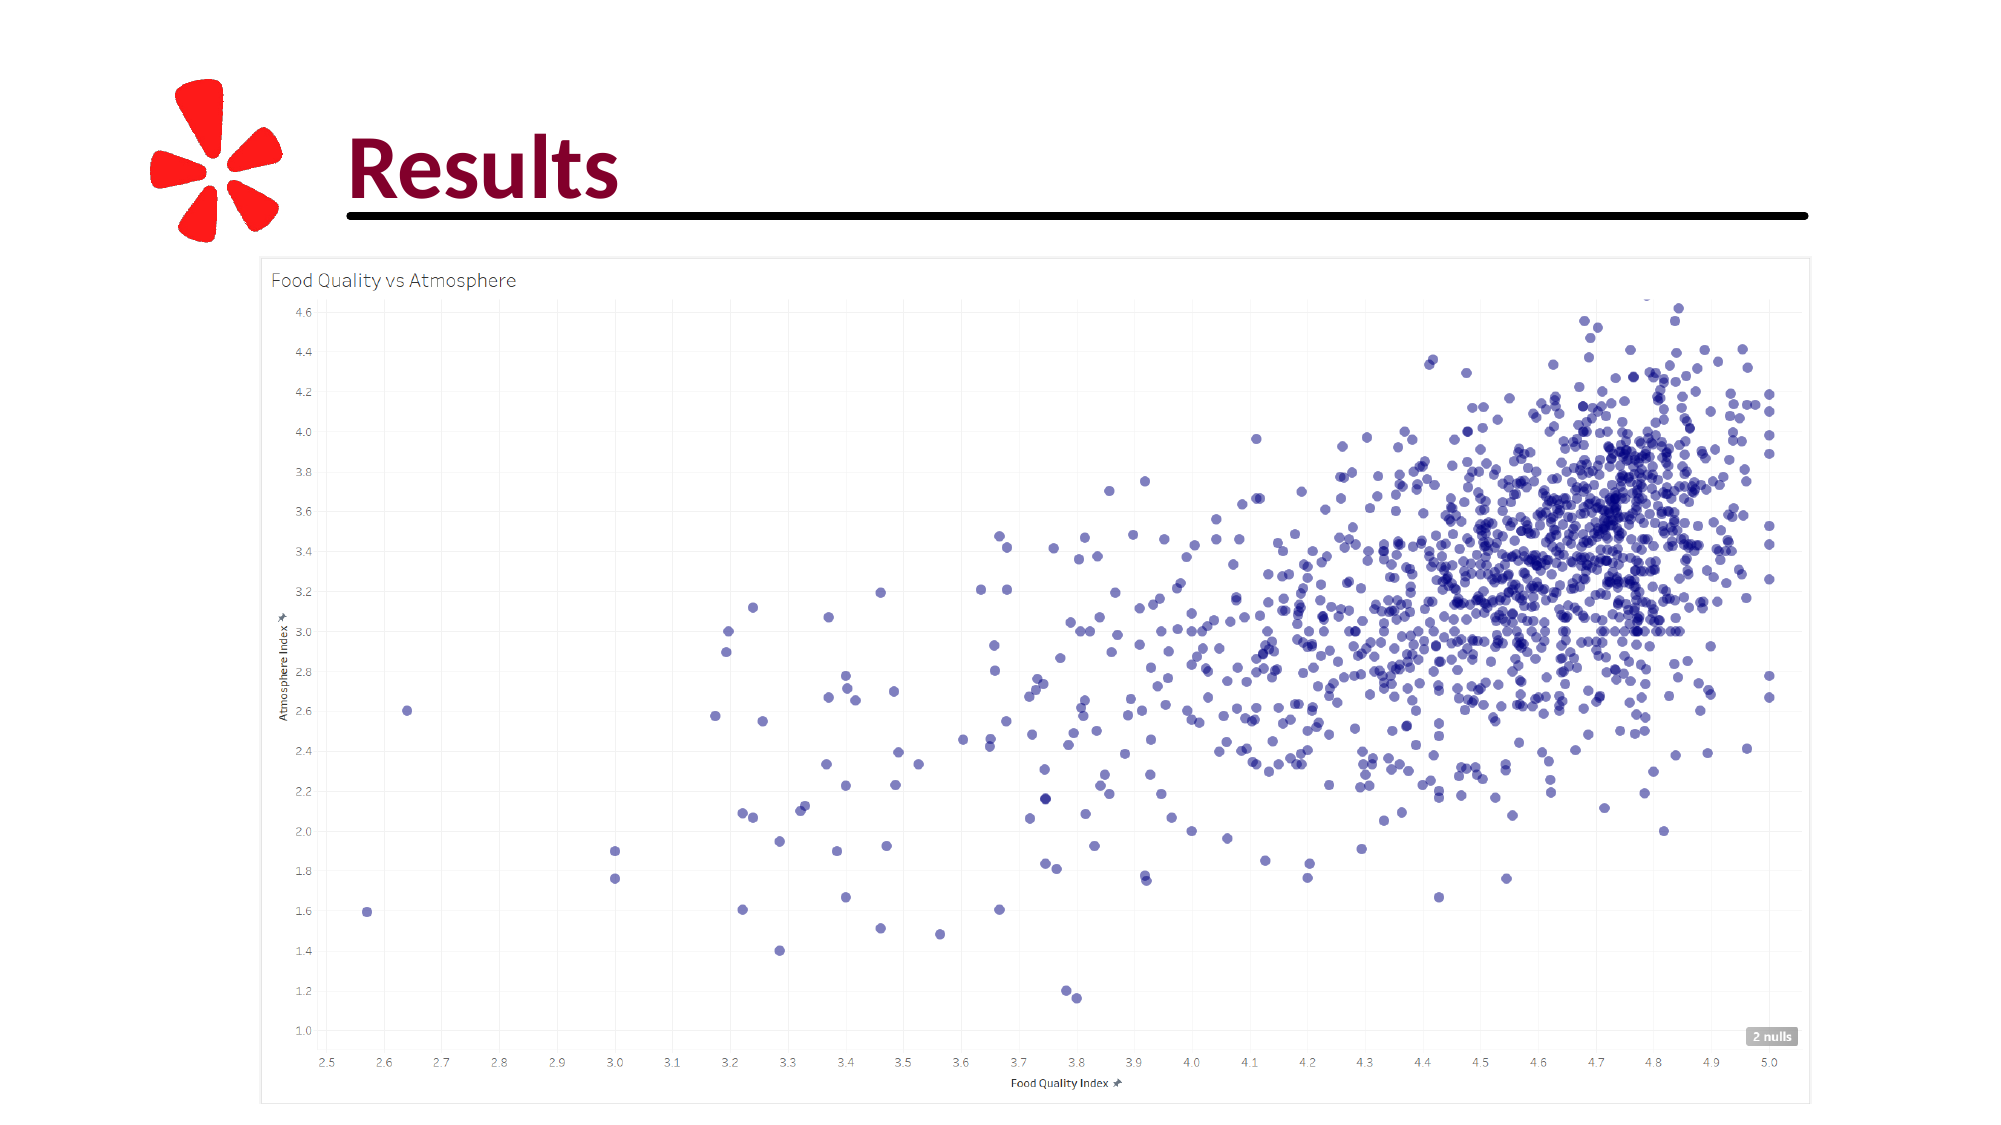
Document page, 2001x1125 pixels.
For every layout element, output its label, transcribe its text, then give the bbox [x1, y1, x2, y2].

title Results [332, 59, 1863, 278]
picture [137, 72, 290, 265]
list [259, 256, 1812, 1104]
